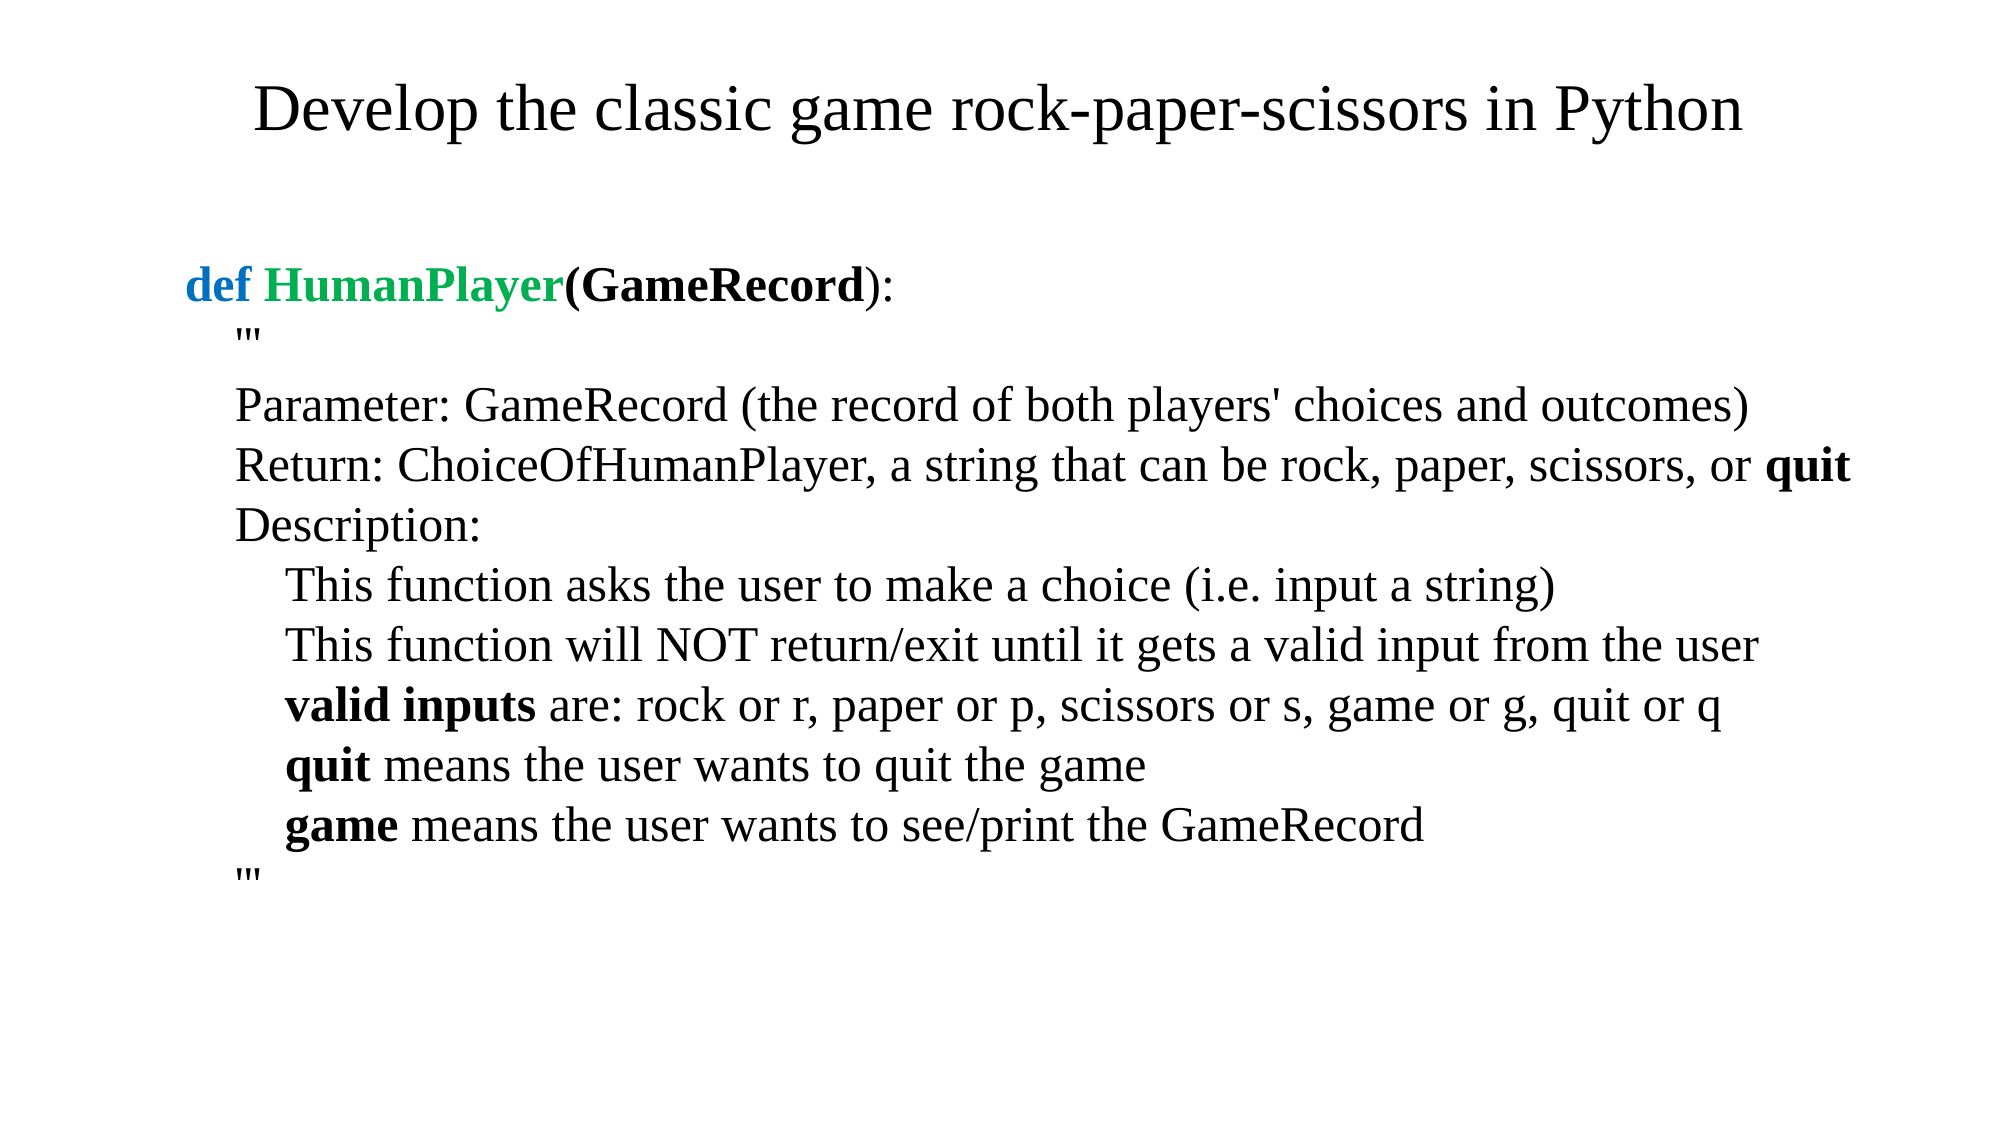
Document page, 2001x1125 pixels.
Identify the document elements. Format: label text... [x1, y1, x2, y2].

title Develop the classic game rock-paper-scissors in Python [137, 0, 1863, 218]
text_box def HumanPlayer(GameRecord): ''' Parameter: GameRecord (the record of both players' choices and outcomes) Return: ChoiceOfHumanPlayer, a string that can be rock, paper, scissors, or quit Description: This function asks the user to make a choice (i.e. input a string) This function will NOT return/exit until it gets a valid input from the user valid inputs are: rock or r, paper or p, scissors or s, game or g, quit or q quit means the user wants to quit the game game means the user wants to see/print the GameRecord ''' [169, 244, 1882, 919]
